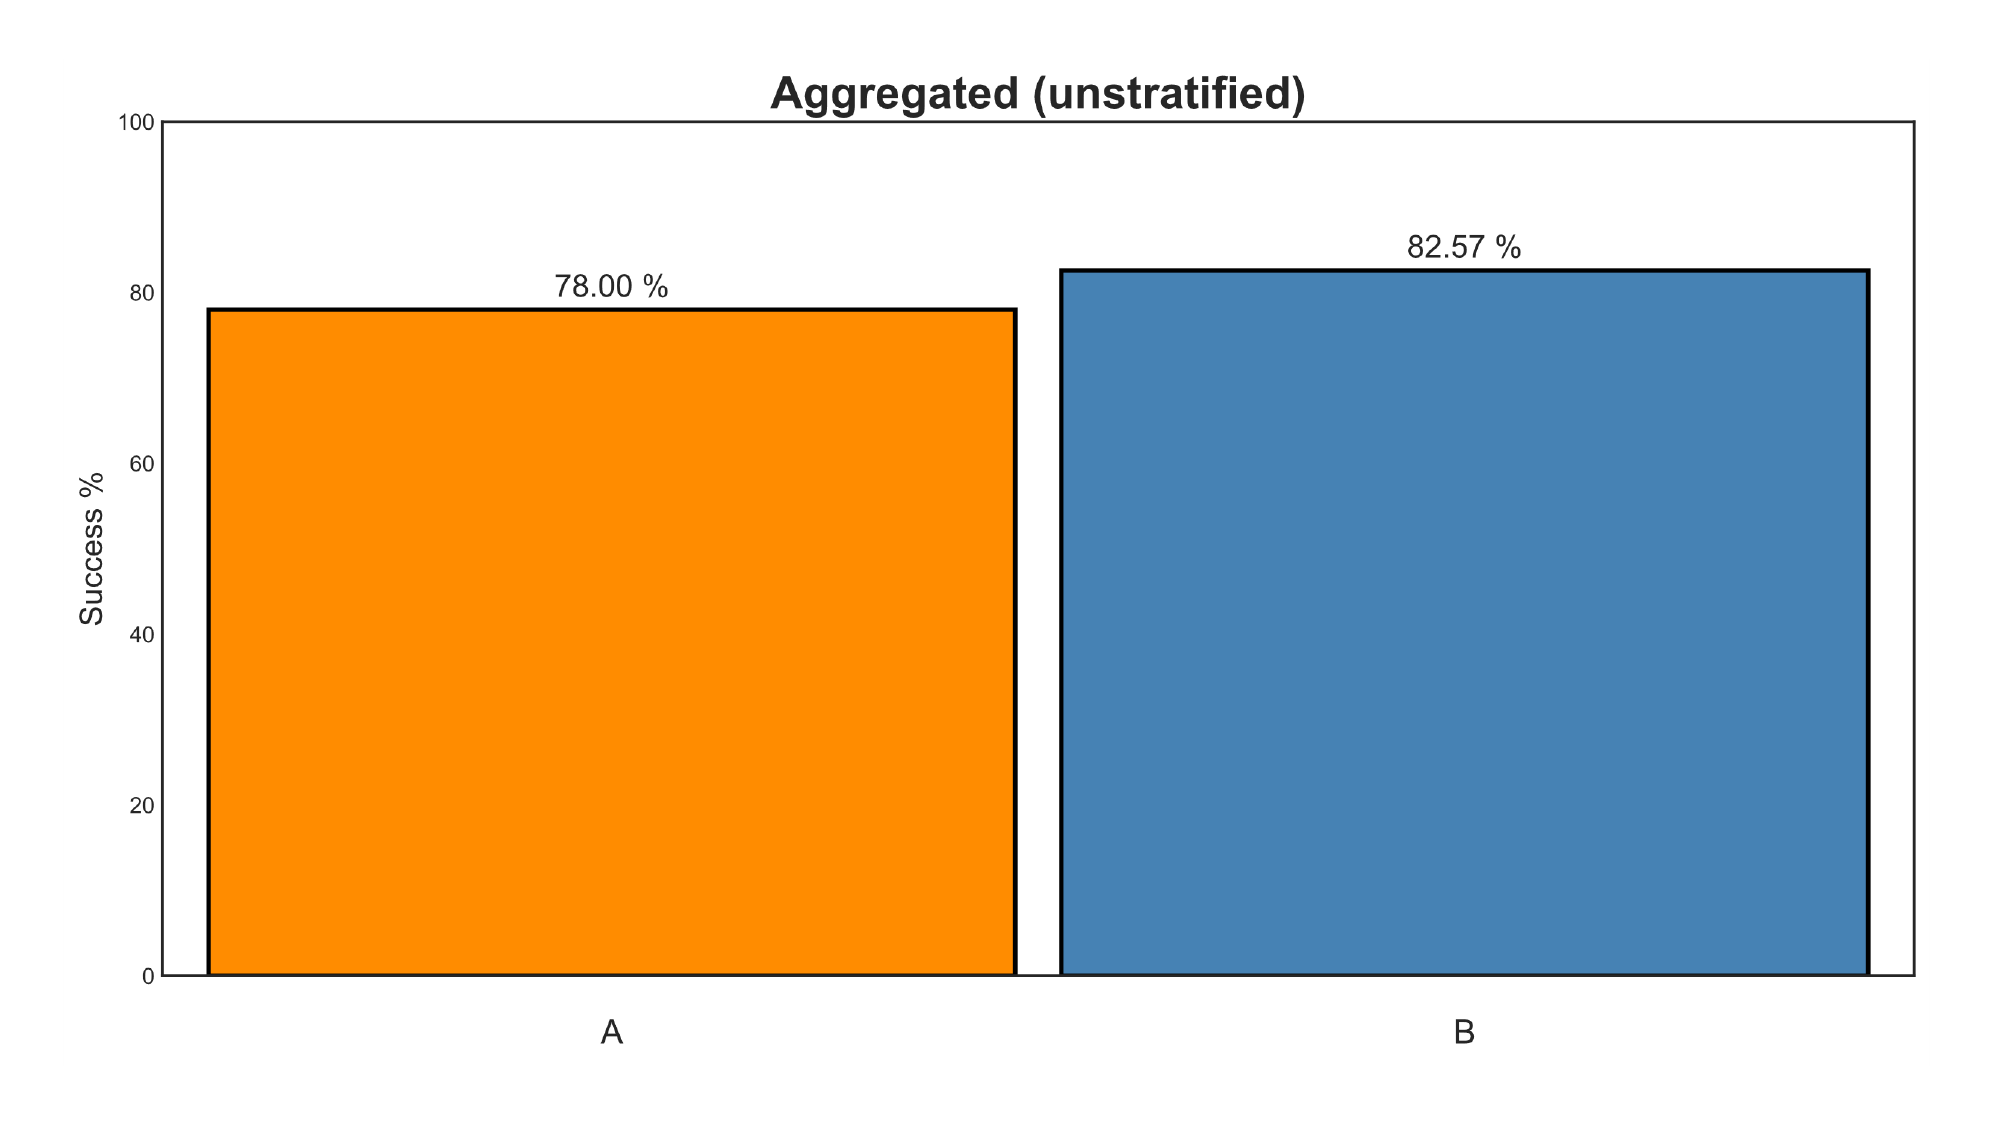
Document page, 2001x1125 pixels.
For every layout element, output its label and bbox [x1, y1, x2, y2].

picture [63, 59, 1930, 1066]
